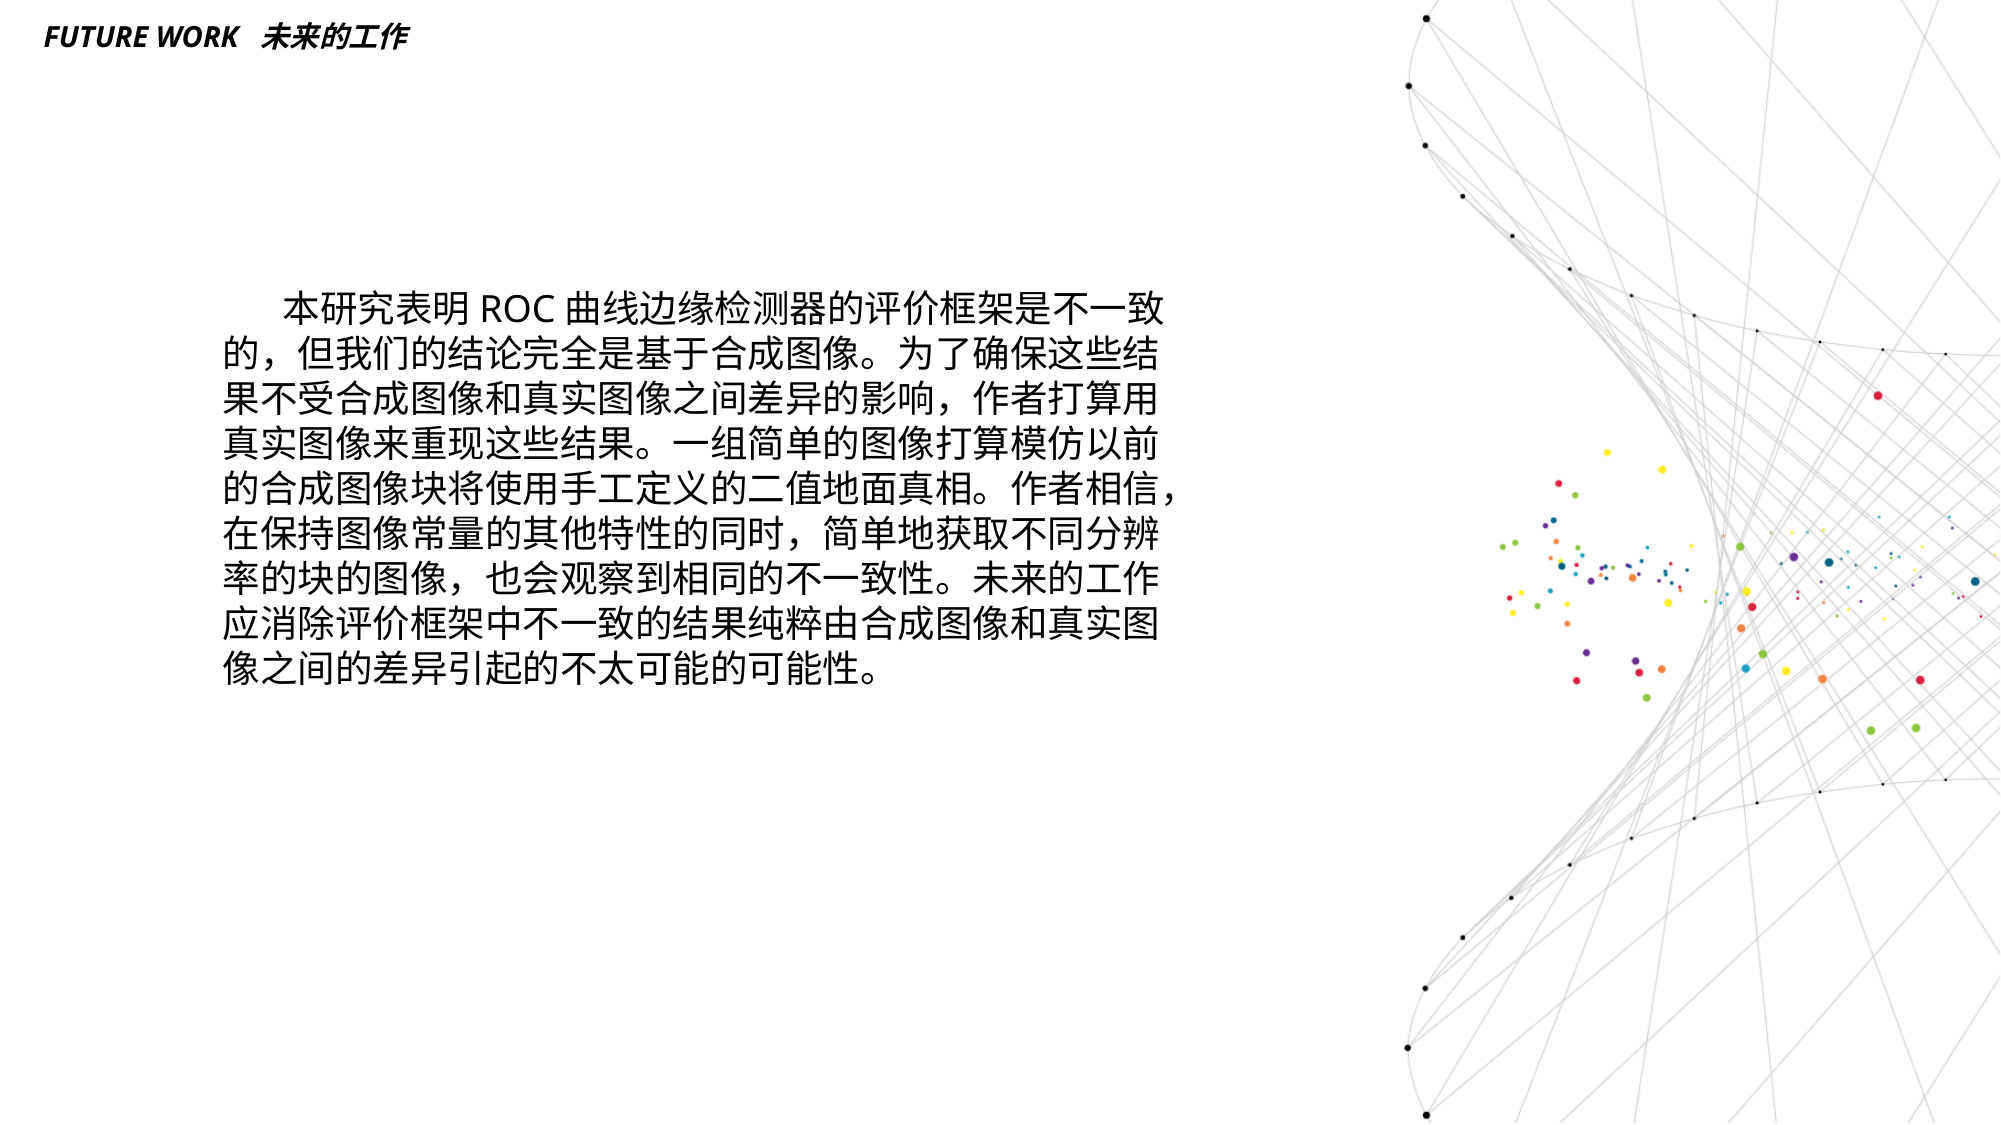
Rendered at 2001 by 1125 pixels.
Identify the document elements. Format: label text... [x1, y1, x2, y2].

text_box FUTURE WORK 未来的工作 [28, 0, 1030, 61]
text_box 本研究表明ROC曲线边缘检测器的评价框架是不一致的，但我们的结论完全是基于合成图像。为了确保这些结果不受合成图像和真实图像之间差异的影响，作者打算用真实图像来重现这些结果。一组简单的图像打算模仿以前的合成图像块将使用手工定义的二值地面真相。作者相信，在保持图像常量的其他特性的同时，简单地获取不同分辨率的块的图像，也会观察到相同的不一致性。未来的工作应消除评价框架中不一致的结果纯粹由合成图像和真实图像之间的差异引起的不太可能的可能性。 [208, 278, 1210, 743]
picture [1314, 0, 2001, 1123]
